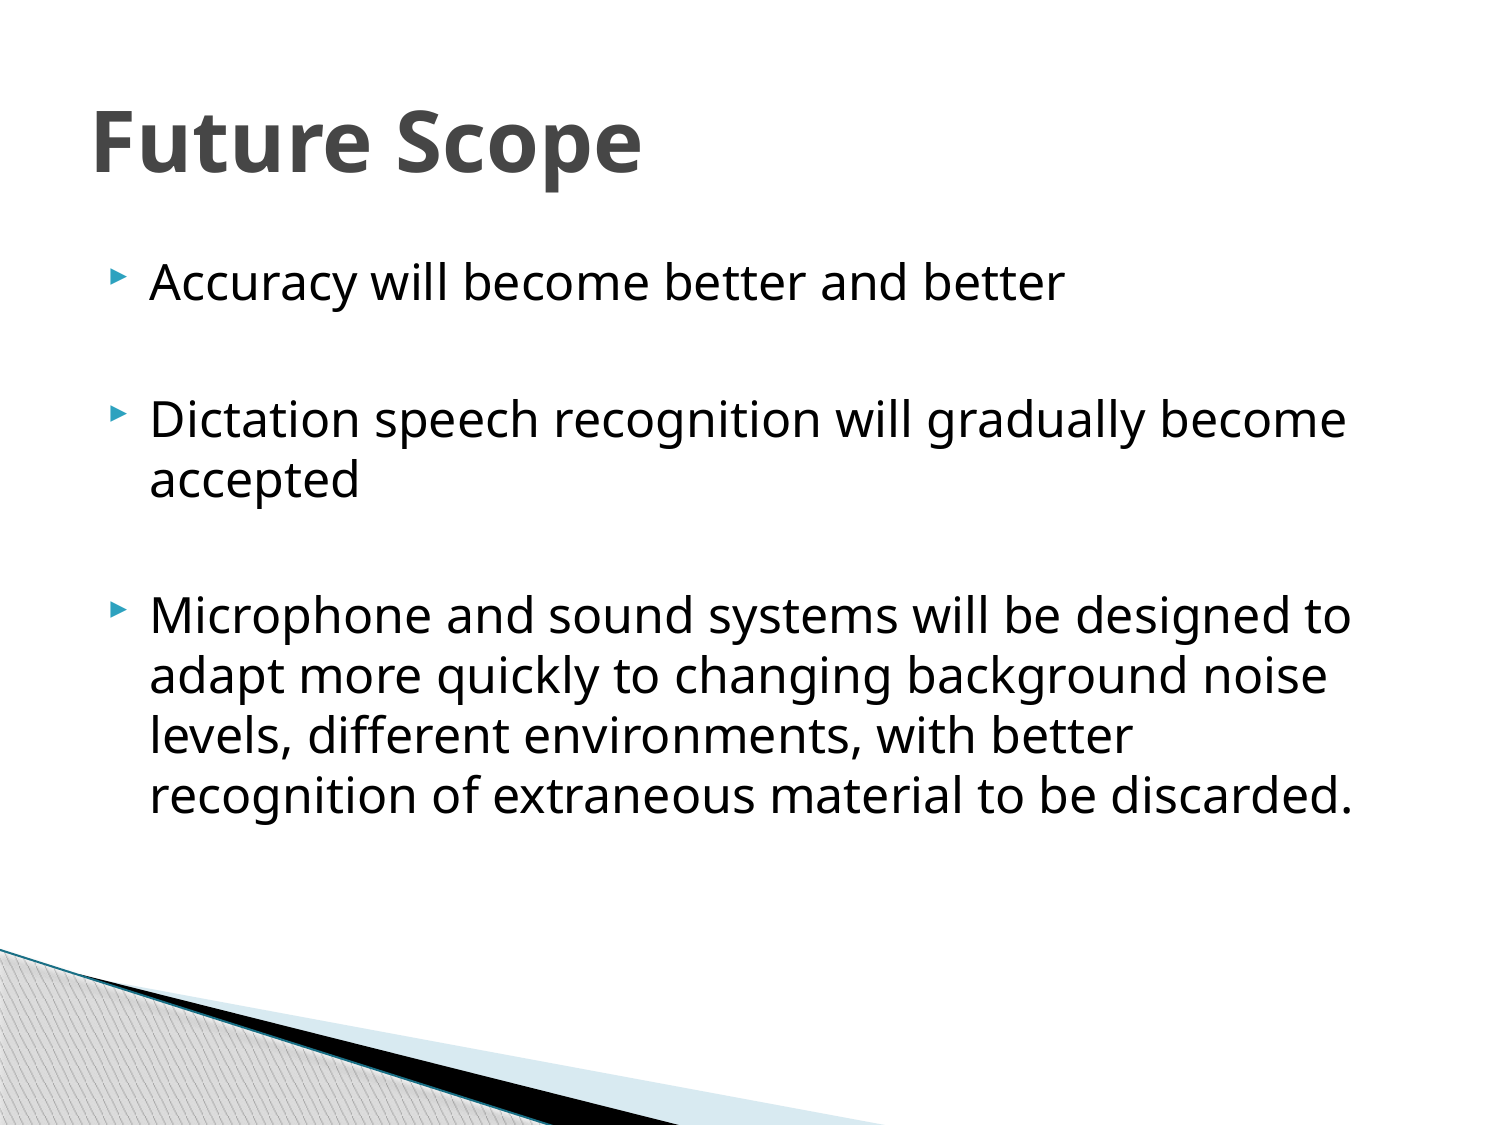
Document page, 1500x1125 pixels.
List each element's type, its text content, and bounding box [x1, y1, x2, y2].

title Future Scope [75, 45, 1425, 233]
list Accuracy will become better and better Dictation speech recognition will gradually become accepted Microphone and sound systems will be designed to adapt more quickly to changing background noise levels, different environments, with better recognition of extraneous material to be discarded. [75, 243, 1425, 986]
